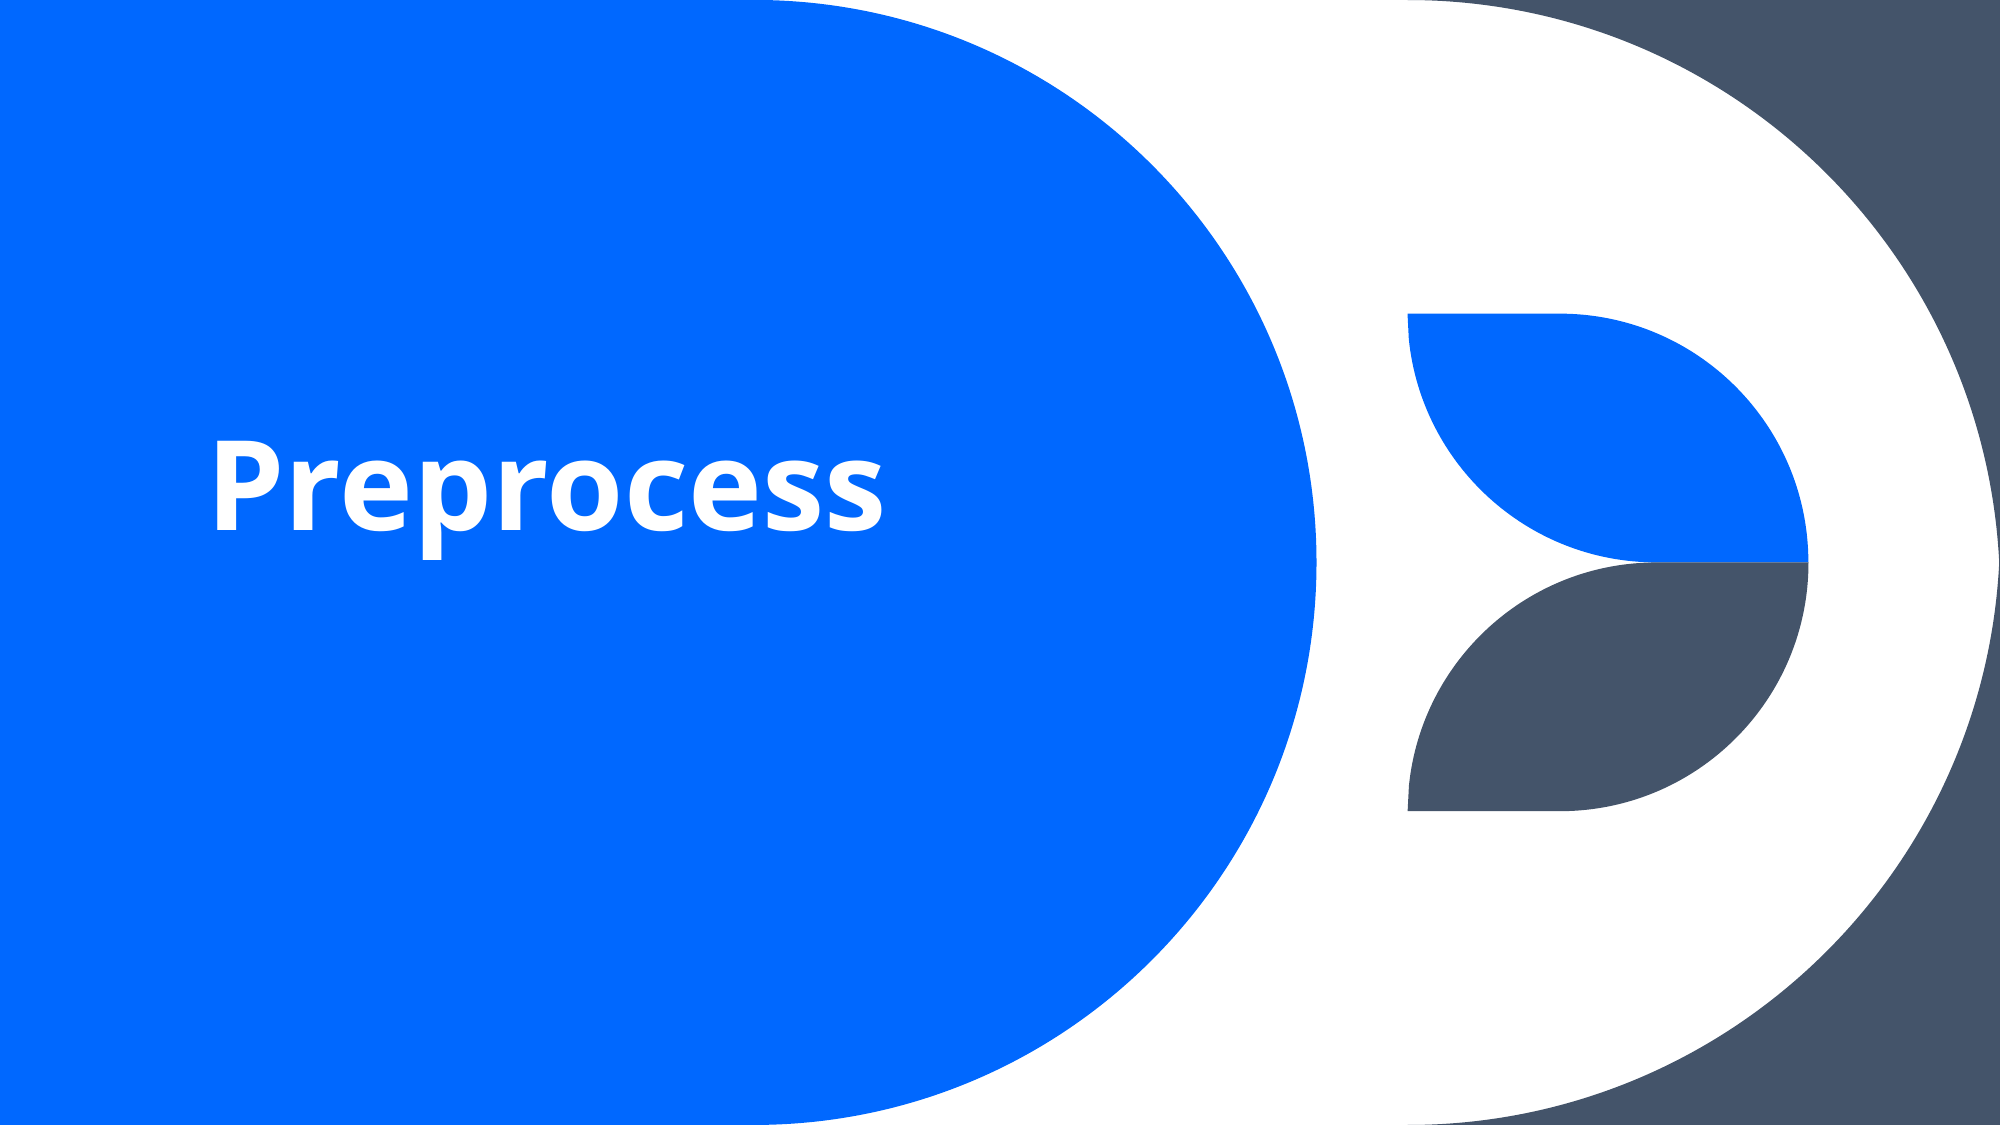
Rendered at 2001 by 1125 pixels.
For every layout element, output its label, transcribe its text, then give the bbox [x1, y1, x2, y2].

title Preprocess [191, 173, 1217, 566]
